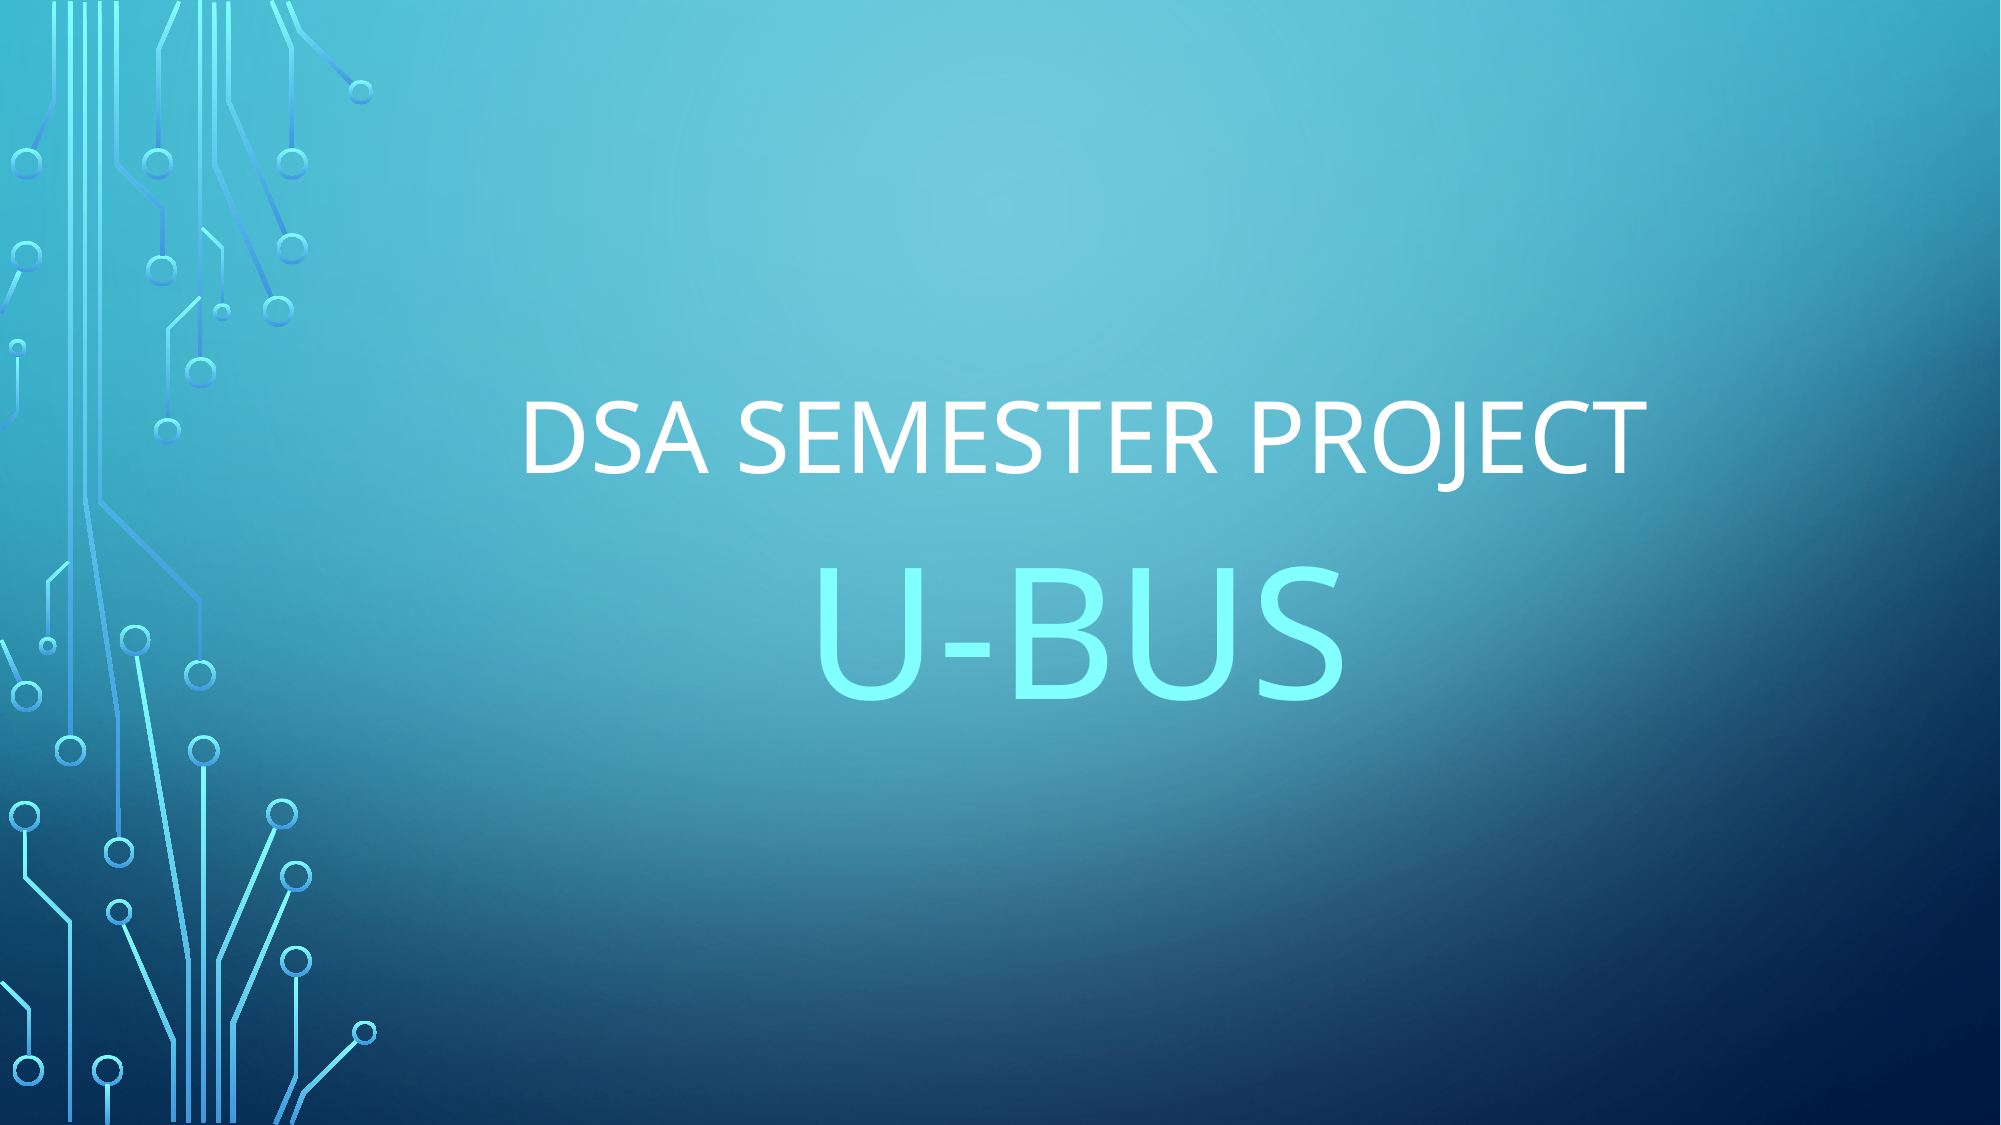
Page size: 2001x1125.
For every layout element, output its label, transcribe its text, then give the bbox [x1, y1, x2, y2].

title DSA semester project [502, 362, 1945, 503]
subtitle U-bus [789, 464, 2000, 737]
